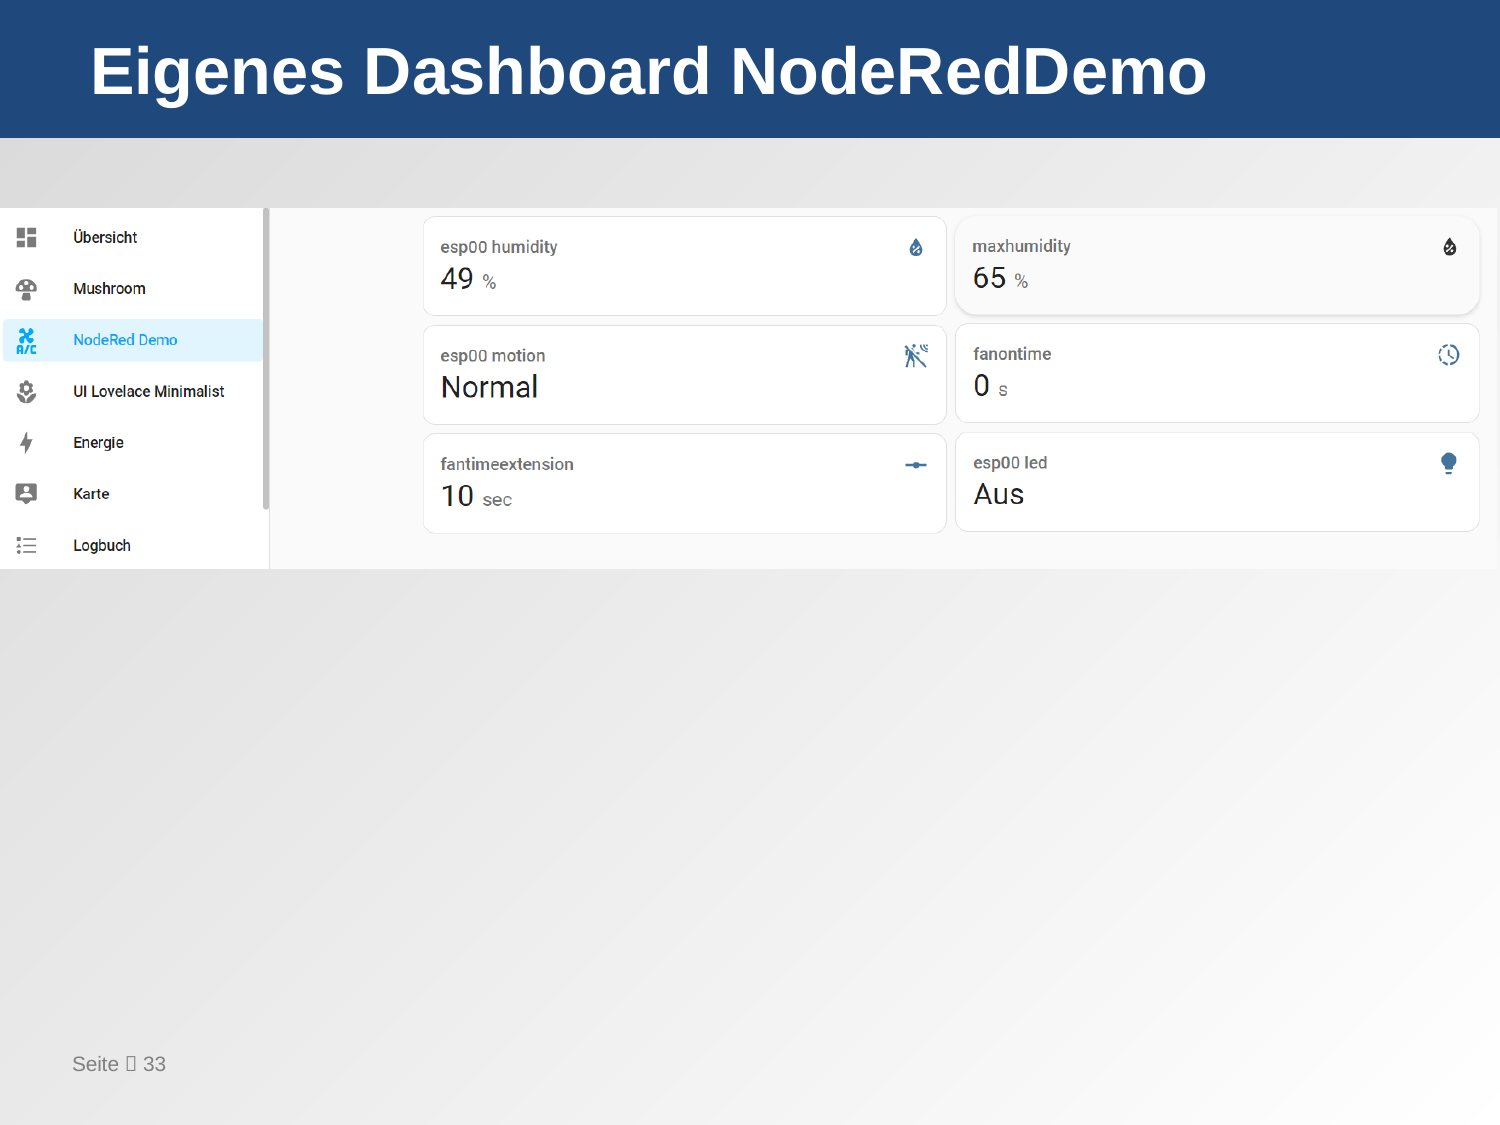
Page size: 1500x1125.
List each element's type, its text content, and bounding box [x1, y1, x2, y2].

title Eigenes Dashboard NodeRedDemo [75, 20, 1425, 207]
picture [0, 208, 1497, 569]
